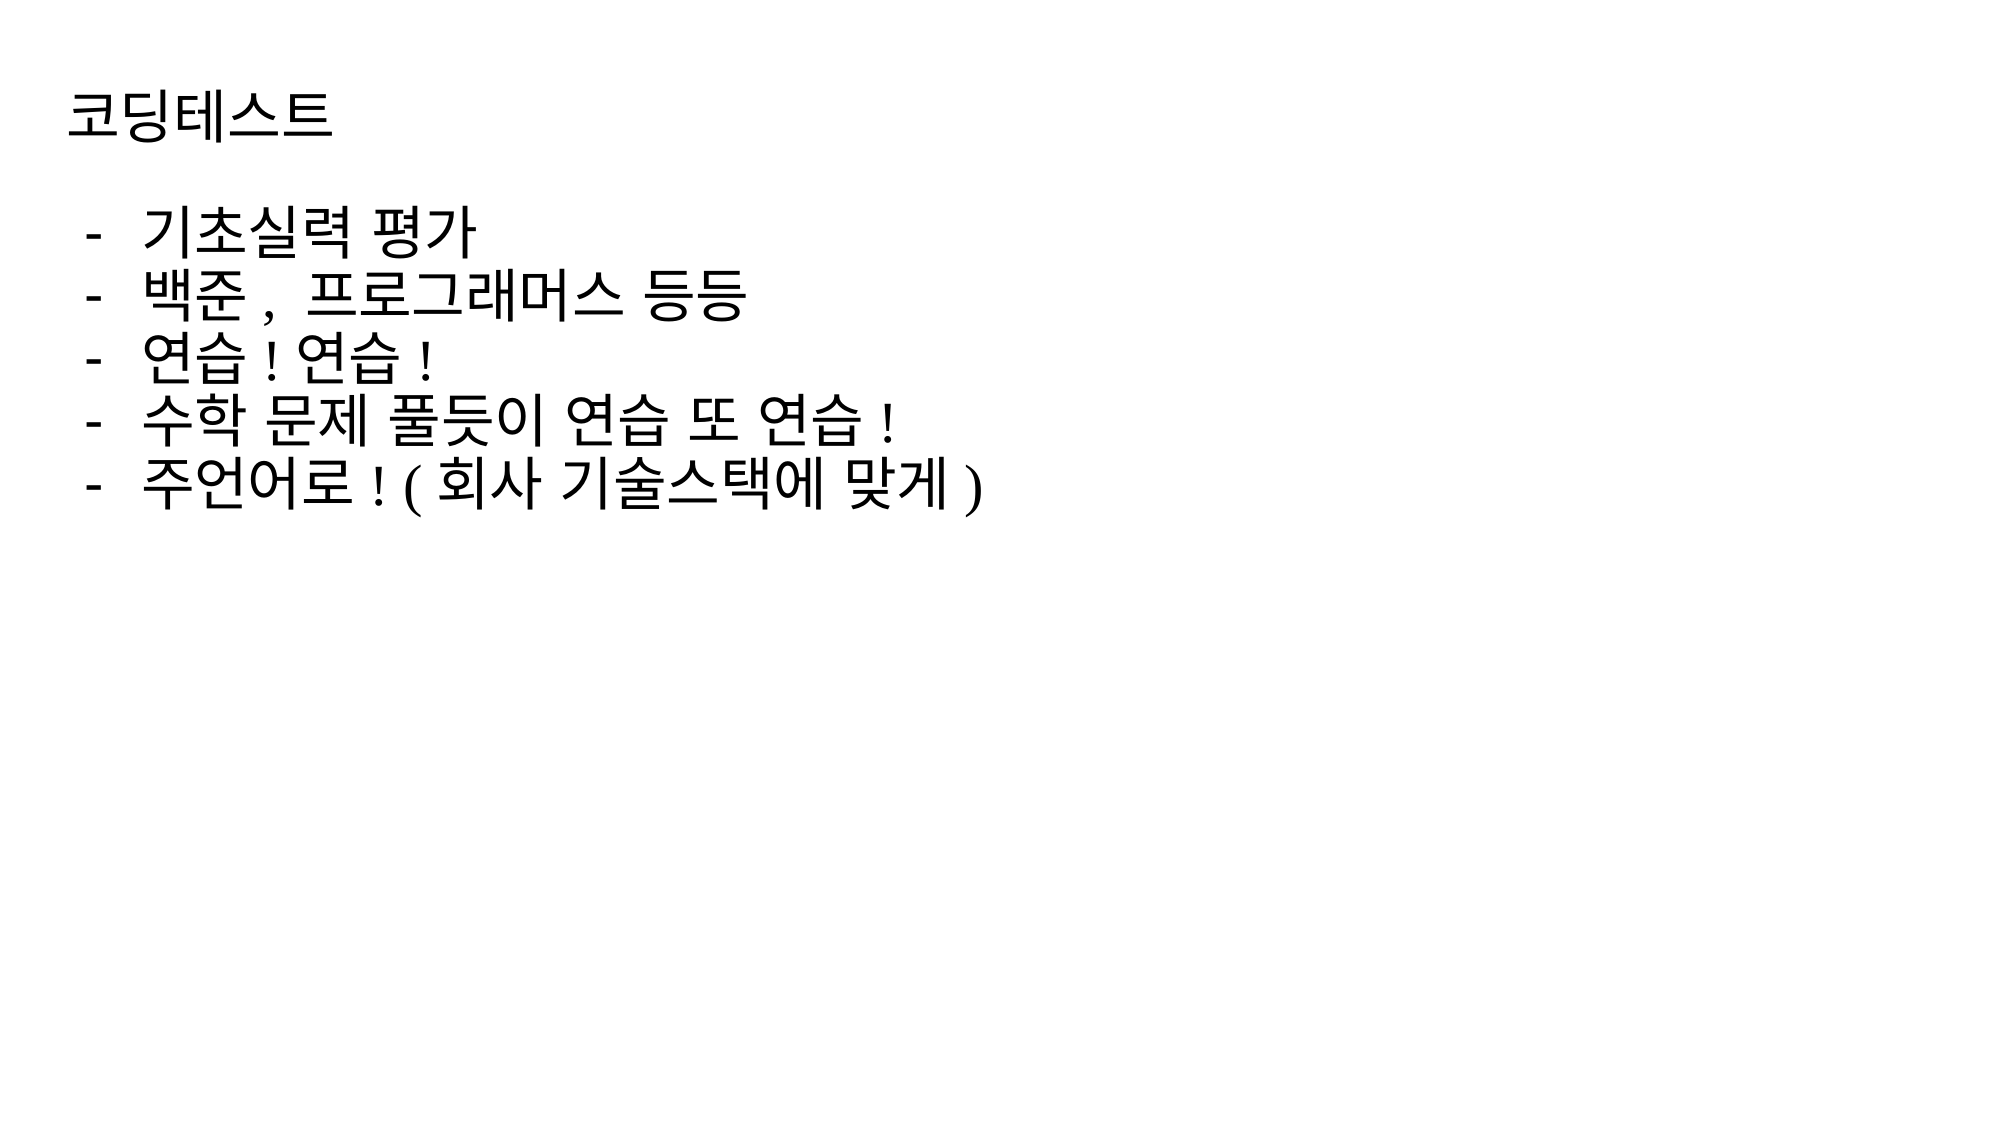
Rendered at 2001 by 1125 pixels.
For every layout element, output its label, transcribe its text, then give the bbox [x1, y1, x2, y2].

title 코딩테스트 [51, 72, 1449, 167]
list 기초실력 평가 백준, 프로그래머스 등등 연습!연습! 수학 문제 풀듯이 연습 또 연습! 주언어로! (회사 기술스택에 맞게) [51, 189, 1449, 750]
